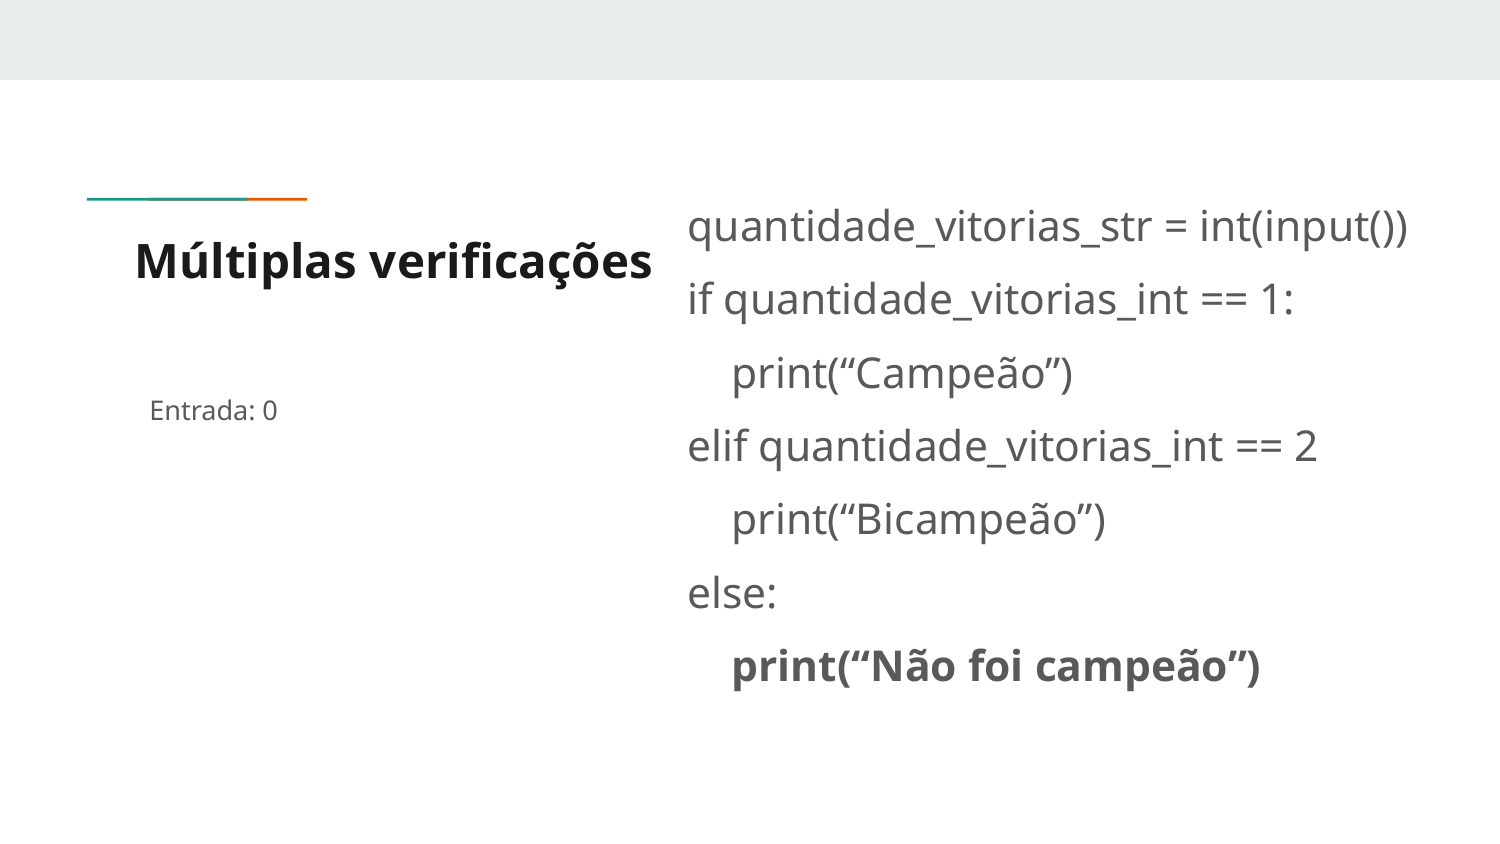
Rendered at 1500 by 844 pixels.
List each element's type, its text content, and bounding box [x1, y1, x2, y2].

title Múltiplas verificações [119, 216, 672, 305]
text_box Entrada: 0 [134, 377, 613, 704]
list quantidade_vitorias_str = int(input()) if quantidade_vitorias_int == 1: print(“Campeão”) elif quantidade_vitorias_int == 2 print(“Bicampeão”) else: print(“Não foi campeão”) [672, 187, 1500, 559]
